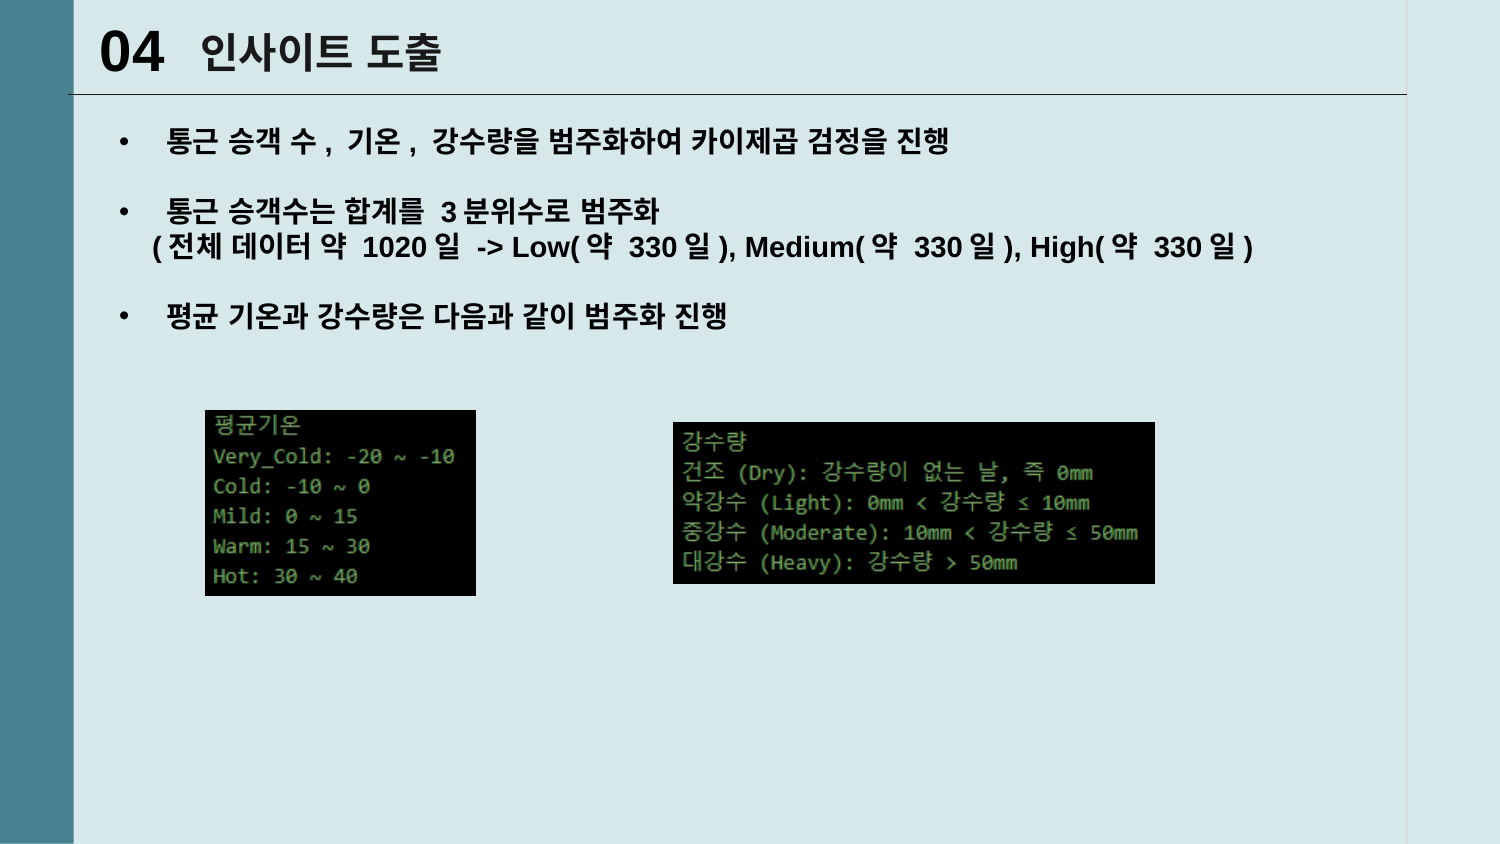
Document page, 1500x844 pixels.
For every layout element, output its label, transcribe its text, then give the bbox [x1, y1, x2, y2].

text_box 인사이트 도출 [185, 11, 800, 86]
picture [205, 410, 477, 596]
picture [673, 422, 1155, 584]
text_box 통근 승객 수, 기온, 강수량을 범주화하여 카이제곱 검정을 진행 통근 승객수는 합계를 3분위수로 범주화 (전체 데이터 약 1020일 -> Low(약 330일), Medium(약 330일), High(약 330일) 평균 기온과 강수량은 다음과 같이 범주화 진행 [104, 116, 1372, 341]
text_box 04 [85, 5, 205, 91]
